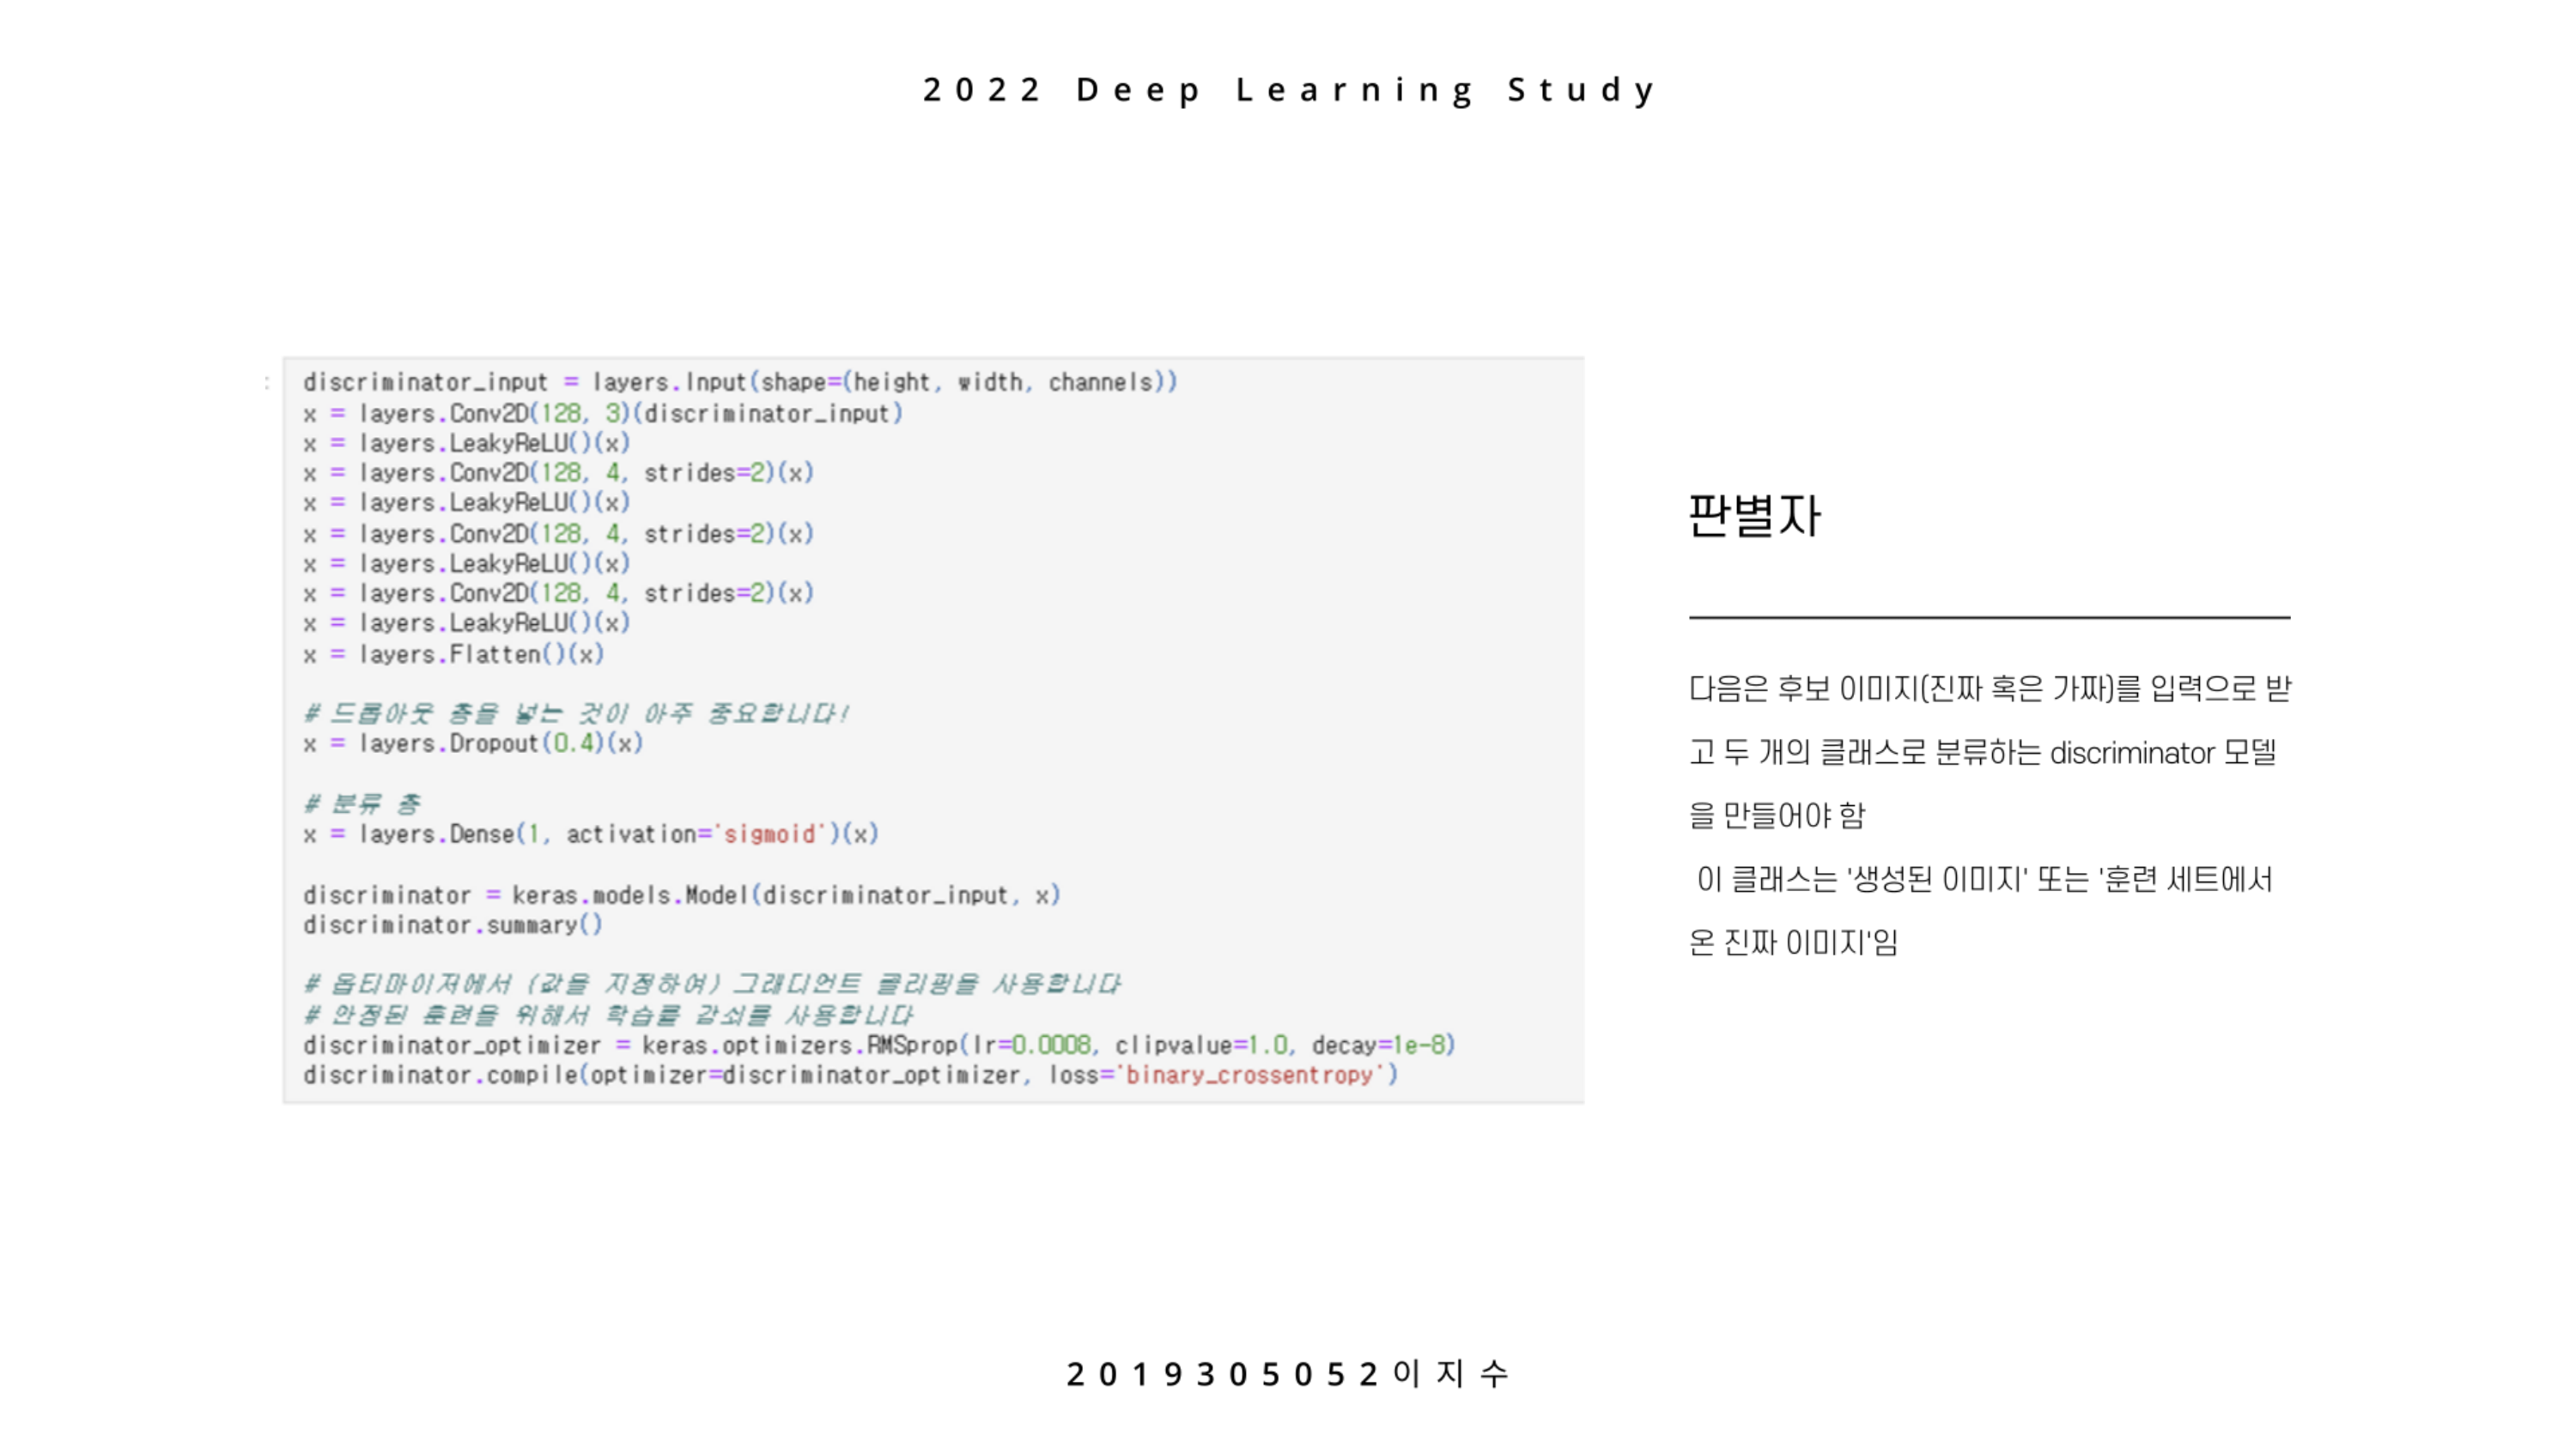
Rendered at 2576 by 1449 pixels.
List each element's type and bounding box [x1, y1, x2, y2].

picture [556, 59, 1668, 126]
picture [556, 1345, 1524, 1411]
picture [1685, 664, 2306, 977]
text_box [1687, 483, 2295, 965]
picture [1680, 476, 1844, 570]
text_box [265, 343, 1586, 1106]
